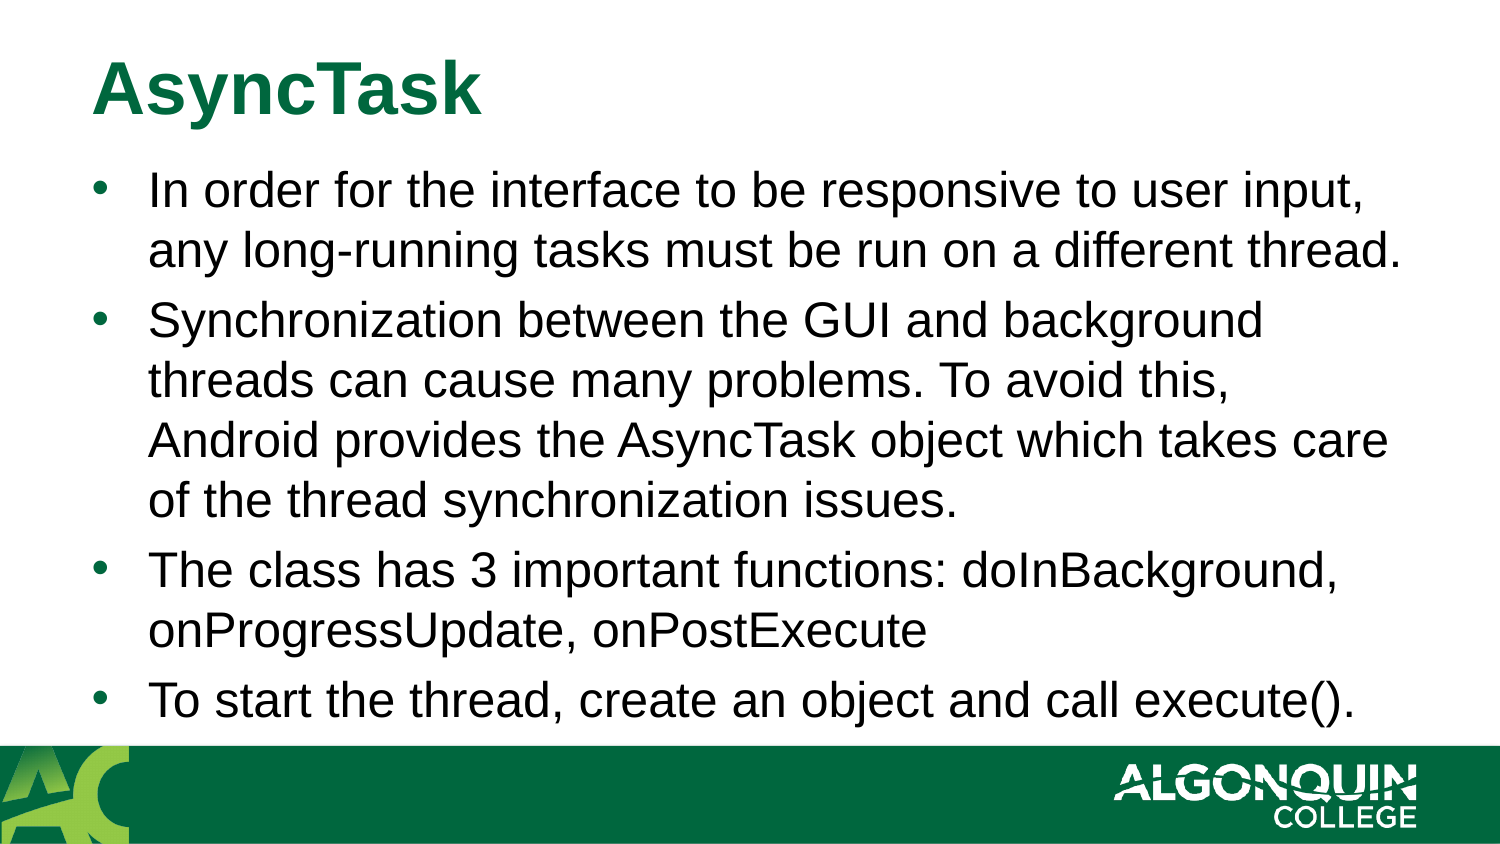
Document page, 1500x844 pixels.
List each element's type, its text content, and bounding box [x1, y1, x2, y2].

title AsyncTask [76, 31, 1424, 149]
picture [1, 746, 129, 844]
list In order for the interface to be responsive to user input, any long-running tasks must be run on a different thread. Synchronization between the GUI and background threads can cause many problems. To avoid this, Android provides the AsyncTask object which takes care of the thread synchronization issues. The class has 3 important functions: doInBackground, onProgressUpdate, onPostExecute To start the thread, create an object and call execute(). [76, 149, 1424, 715]
